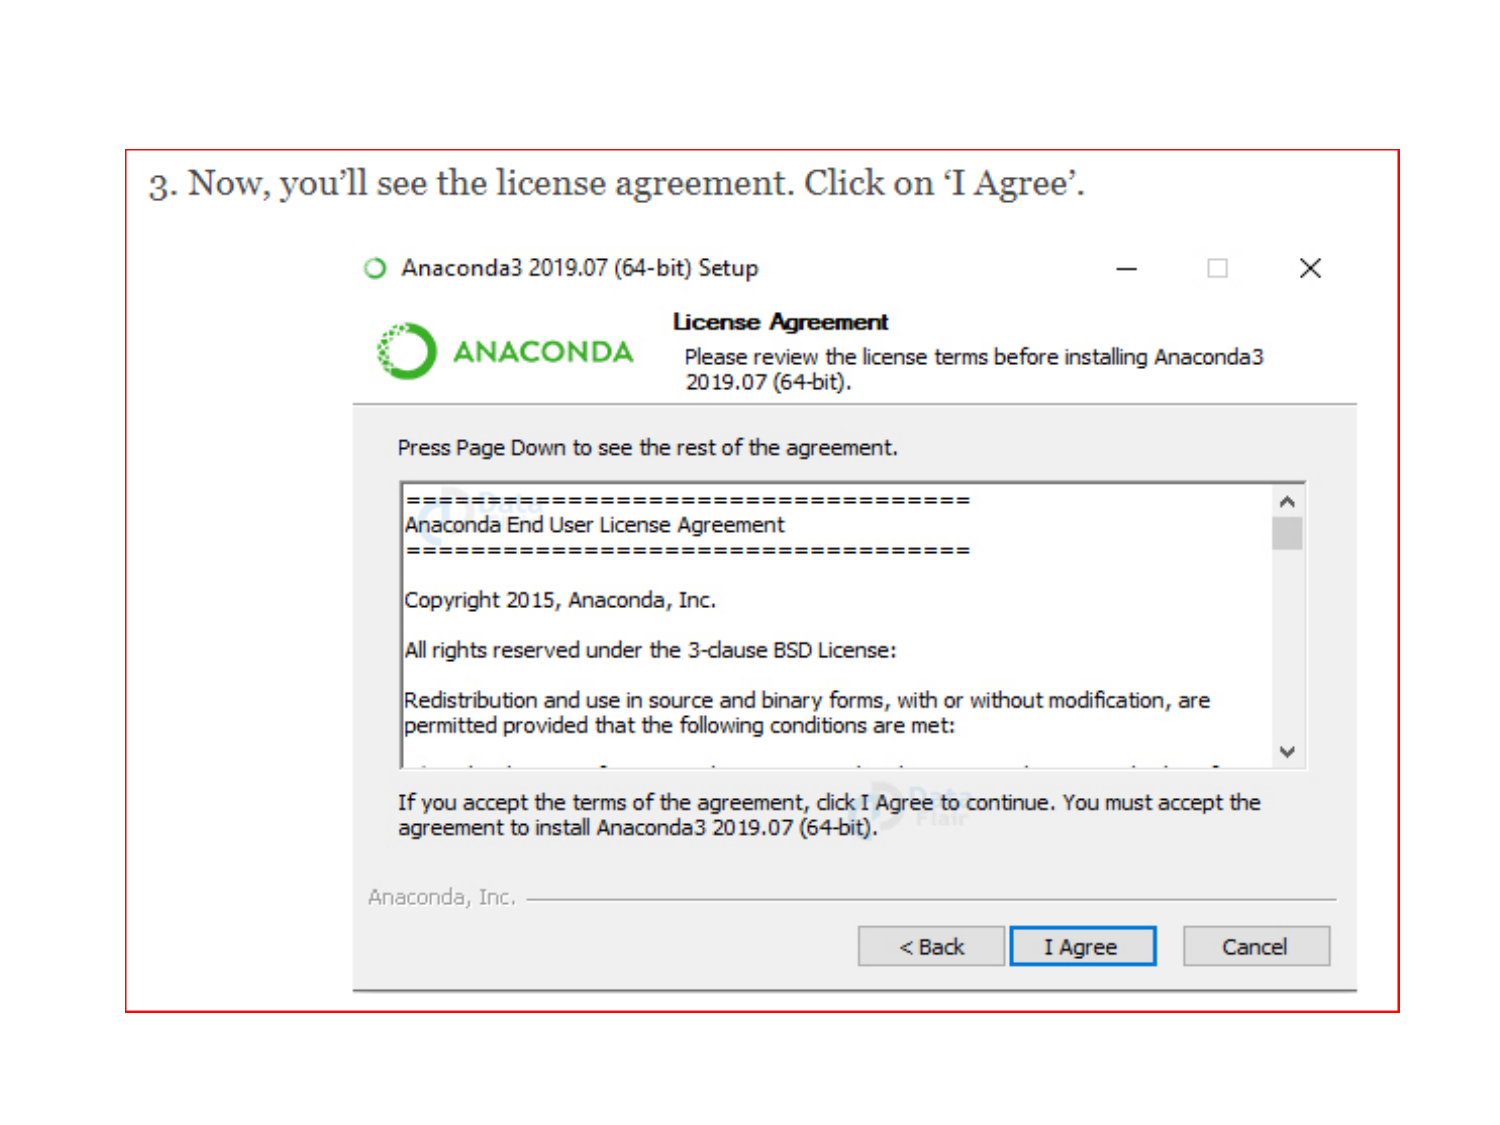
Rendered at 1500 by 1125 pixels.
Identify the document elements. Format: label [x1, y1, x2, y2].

picture [124, 149, 1401, 1013]
